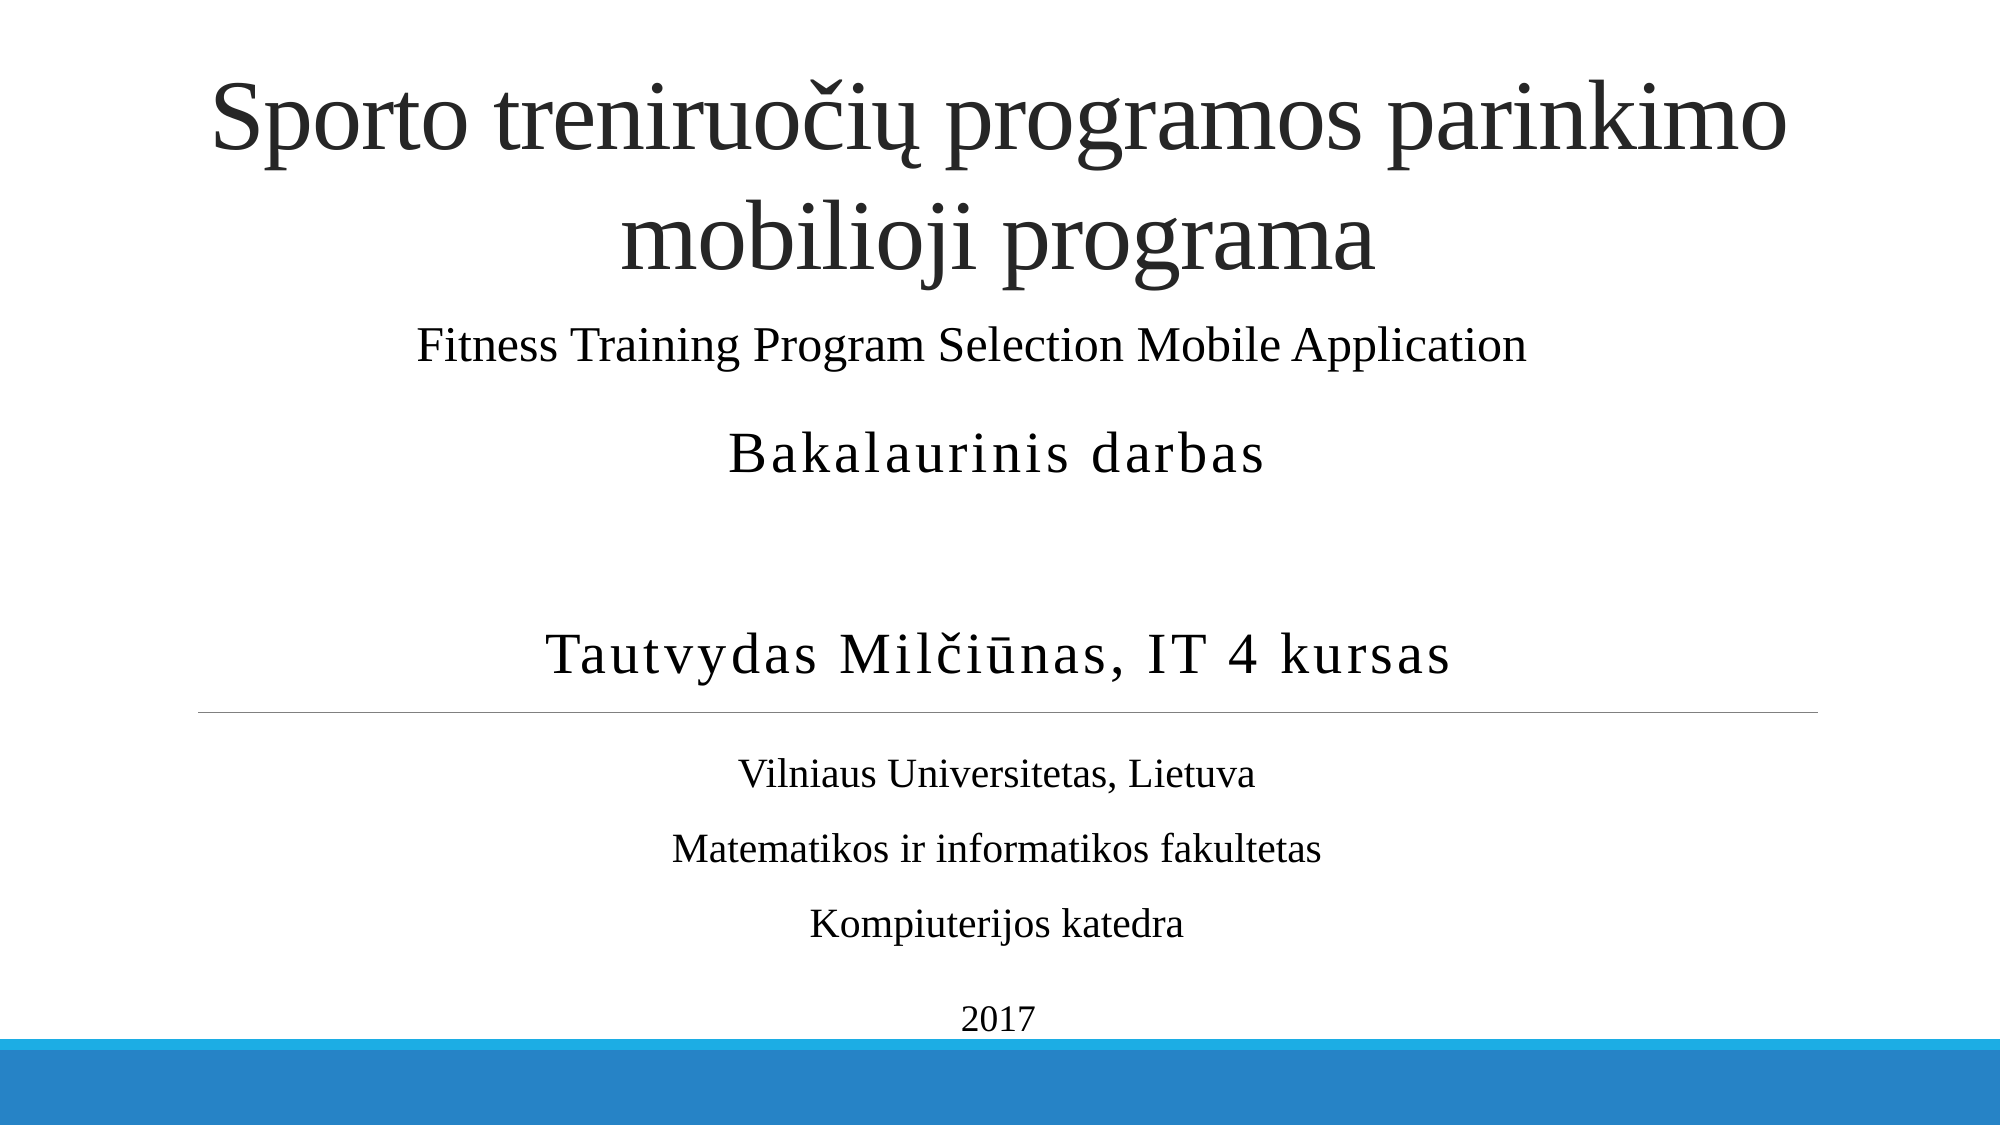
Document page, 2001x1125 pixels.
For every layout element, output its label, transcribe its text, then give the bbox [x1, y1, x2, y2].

text_box Bakalaurinis darbas [172, 414, 1823, 481]
text_box Fitness Training Program Selection Mobile Application [38, 304, 1906, 379]
title Sporto treniruočių programos parinkimo mobilioji programa [38, 36, 1959, 348]
text_box Vilniaus Universitetas, Lietuva Matematikos ir informatikos fakultetas Kompiuterijos katedra [172, 713, 1823, 1022]
subtitle Tautvydas Milčiūnas, IT 4 kursas [173, 615, 1824, 682]
text_box 2017 [946, 986, 1051, 1047]
